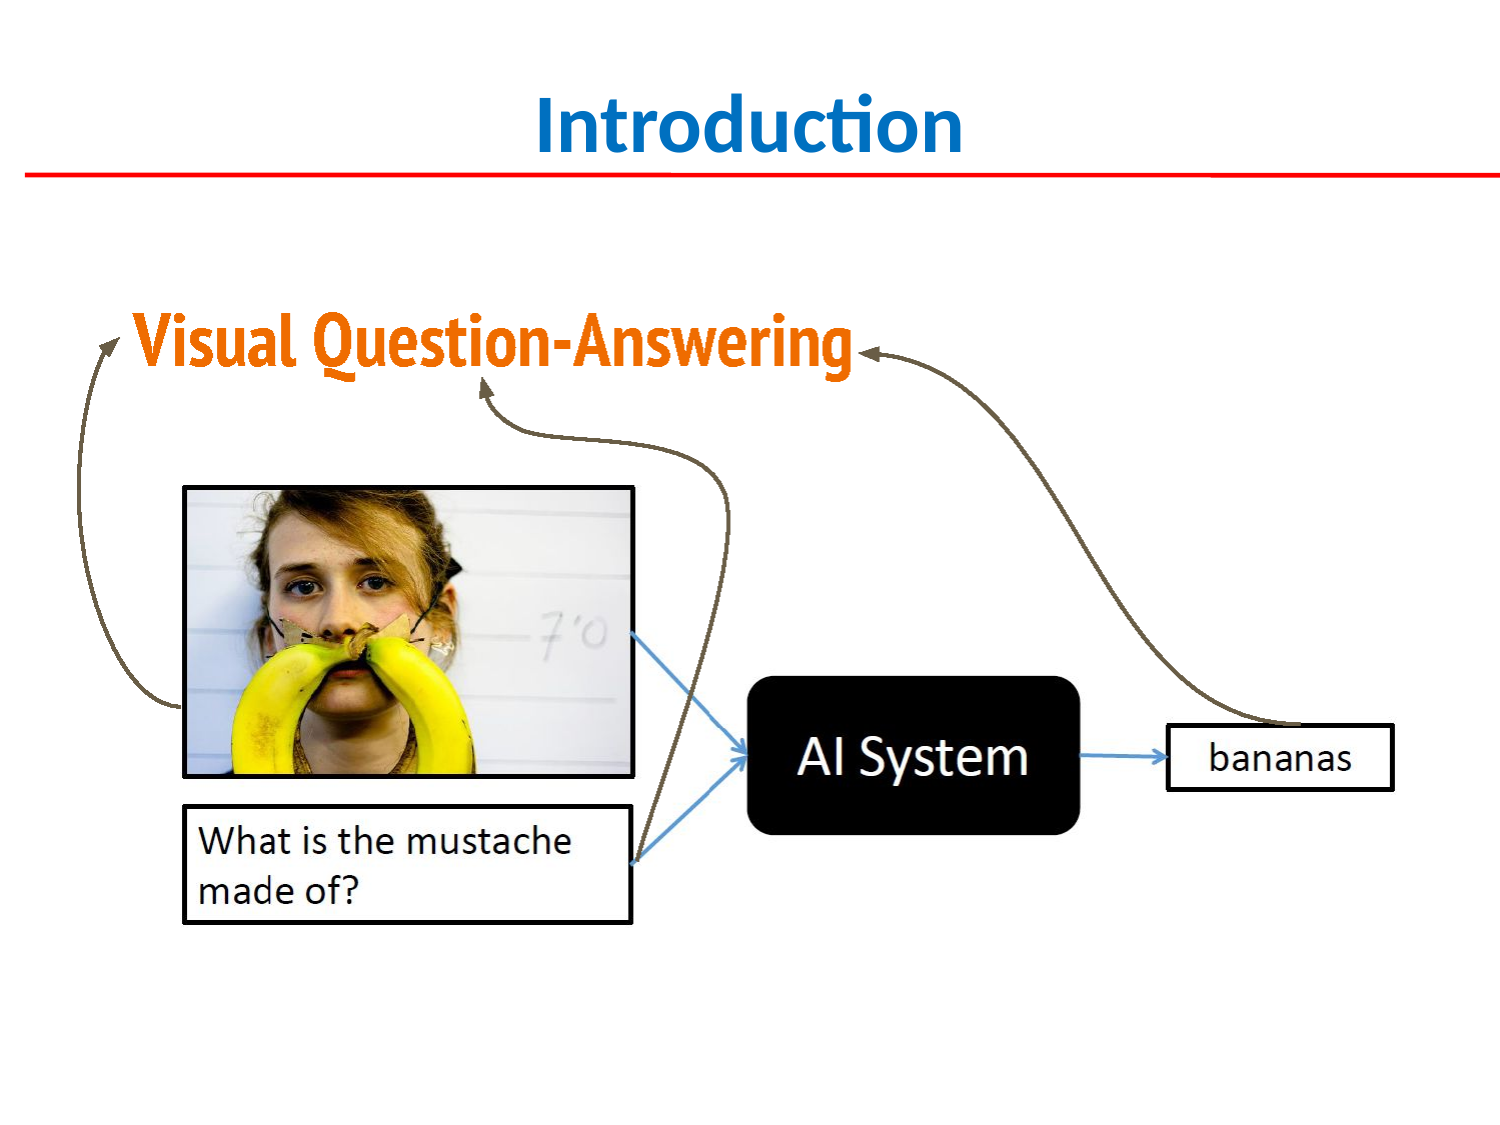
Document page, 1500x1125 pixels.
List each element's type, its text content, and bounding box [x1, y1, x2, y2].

picture [68, 244, 1441, 964]
title Introduction [75, 62, 1425, 172]
